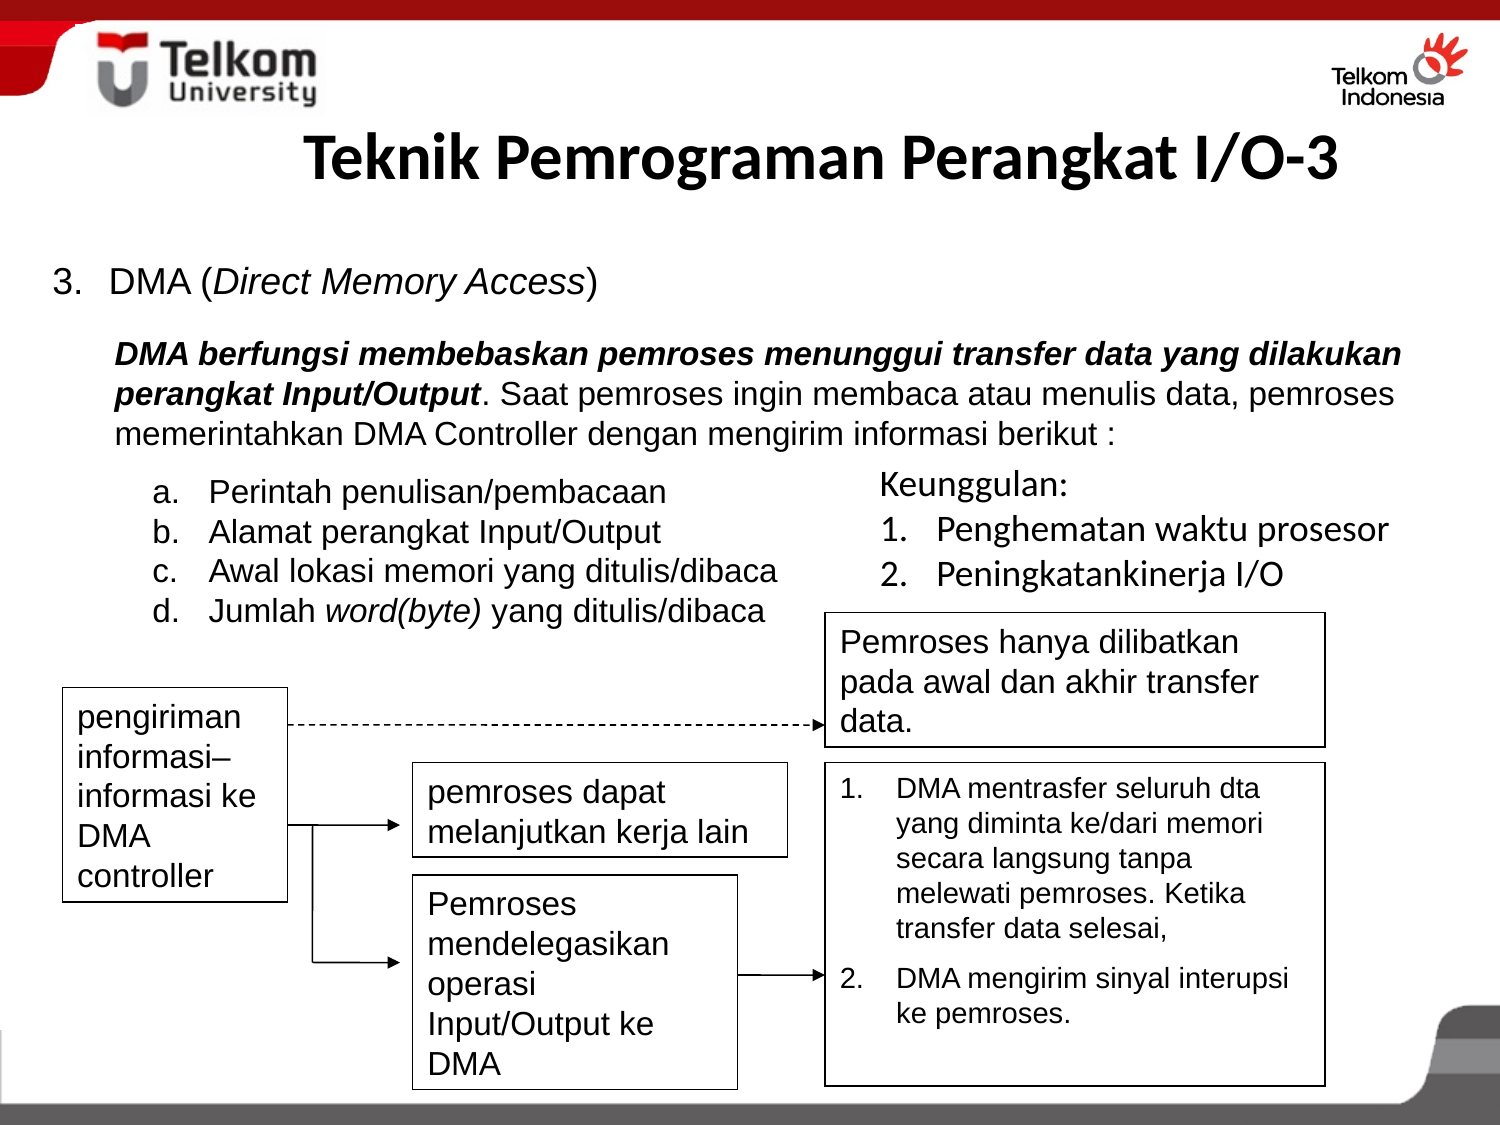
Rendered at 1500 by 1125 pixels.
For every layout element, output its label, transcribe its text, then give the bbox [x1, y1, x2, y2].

text_box Pemroses hanya dilibatkan pada awal dan akhir transfer data. [825, 612, 1325, 747]
picture [0, 0, 1500, 118]
text_box [313, 956, 400, 969]
text_box [287, 818, 400, 832]
text_box Teknik Pemrograman Perangkat I/O-3 [275, 112, 1369, 194]
text_box [737, 968, 826, 982]
text_box Keunggulan: Penghematan waktu prosesor Peningkatankinerja I/O [865, 452, 1406, 602]
text_box pengiriman informasi–informasi ke DMA controller [62, 687, 288, 902]
text_box Perintah penulisan/pembacaan Alamat perangkat Input/Output Awal lokasi memori yang ditulis/dibaca Jumlah word(byte) yang ditulis/dibaca [0, 462, 1300, 637]
picture [0, 626, 1500, 1125]
text_box DMA (Direct Memory Access) [37, 249, 1300, 374]
text_box DMA berfungsi membebaskan pemroses menunggui transfer data yang dilakukan perangkat Input/Output. Saat pemroses ingin membaca atau menulis data, pemroses memerintahkan DMA Controller dengan mengirim informasi berikut : [99, 324, 1450, 460]
text_box [811, 718, 826, 732]
text_box Pemroses mendelegasikan operasi Input/Output ke DMA [412, 874, 738, 1090]
text_box DMA mentrasfer seluruh dta yang diminta ke/dari memori secara langsung tanpa melewati pemroses. Ketika transfer data selesai, DMA mengirim sinyal interupsi ke pemroses. [825, 762, 1325, 1087]
text_box pemroses dapat melanjutkan kerja lain [412, 762, 788, 858]
